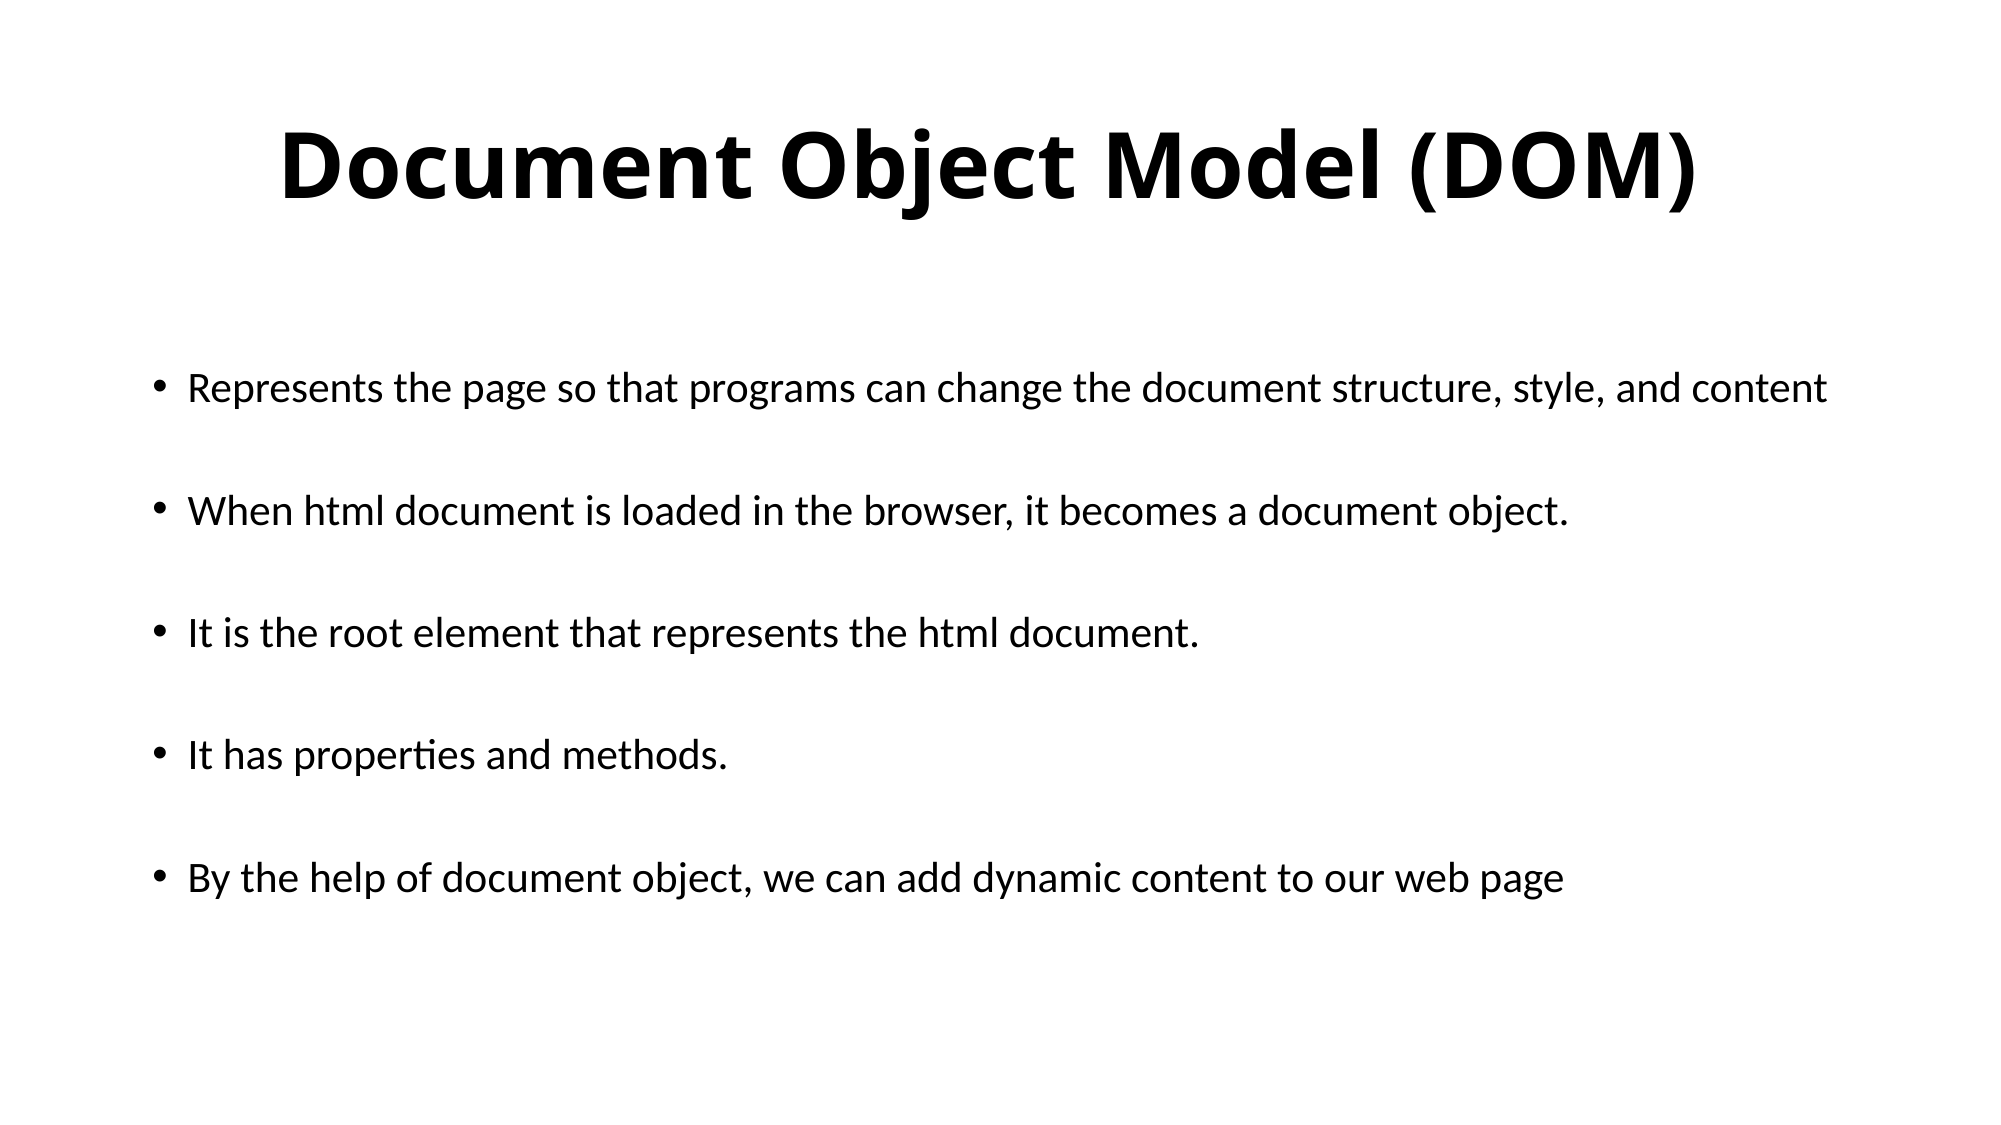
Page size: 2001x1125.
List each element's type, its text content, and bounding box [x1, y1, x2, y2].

title Document Object Model (DOM) [137, 59, 1863, 278]
list Represents the page so that programs can change the document structure, style, and content When html document is loaded in the browser, it becomes a document object. It is the root element that represents the html document. It has properties and methods. By the help of document object, we can add dynamic content to our web page [137, 299, 1863, 1014]
